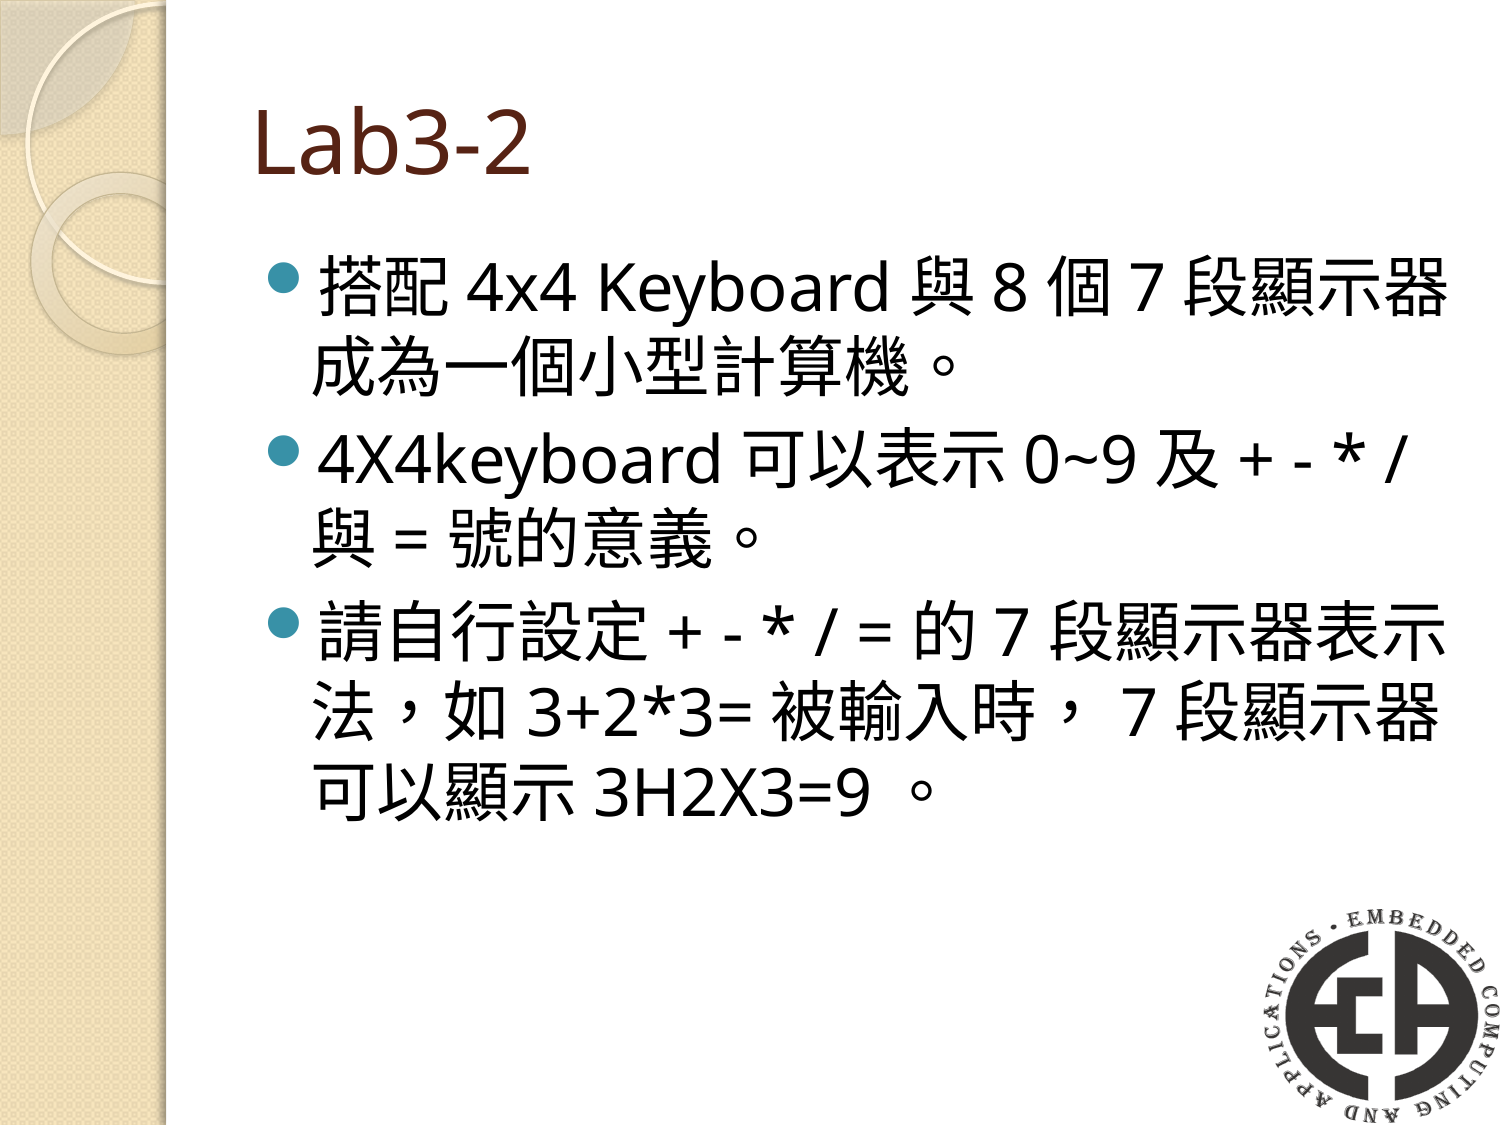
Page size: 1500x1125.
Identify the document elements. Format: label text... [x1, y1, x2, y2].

title Lab3-2 [235, 45, 1466, 233]
picture [1228, 909, 1500, 1123]
list 搭配4x4 Keyboard與8個7段顯示器成為一個小型計算機。 4X4keyboard可以表示0~9及+ - * / 與=號的意義。 請自行設定+ - * / =的7段顯示器表示法，如3+2*3=被輸入時，7段顯示器可以顯示3H2X3=9。 [235, 237, 1466, 1025]
